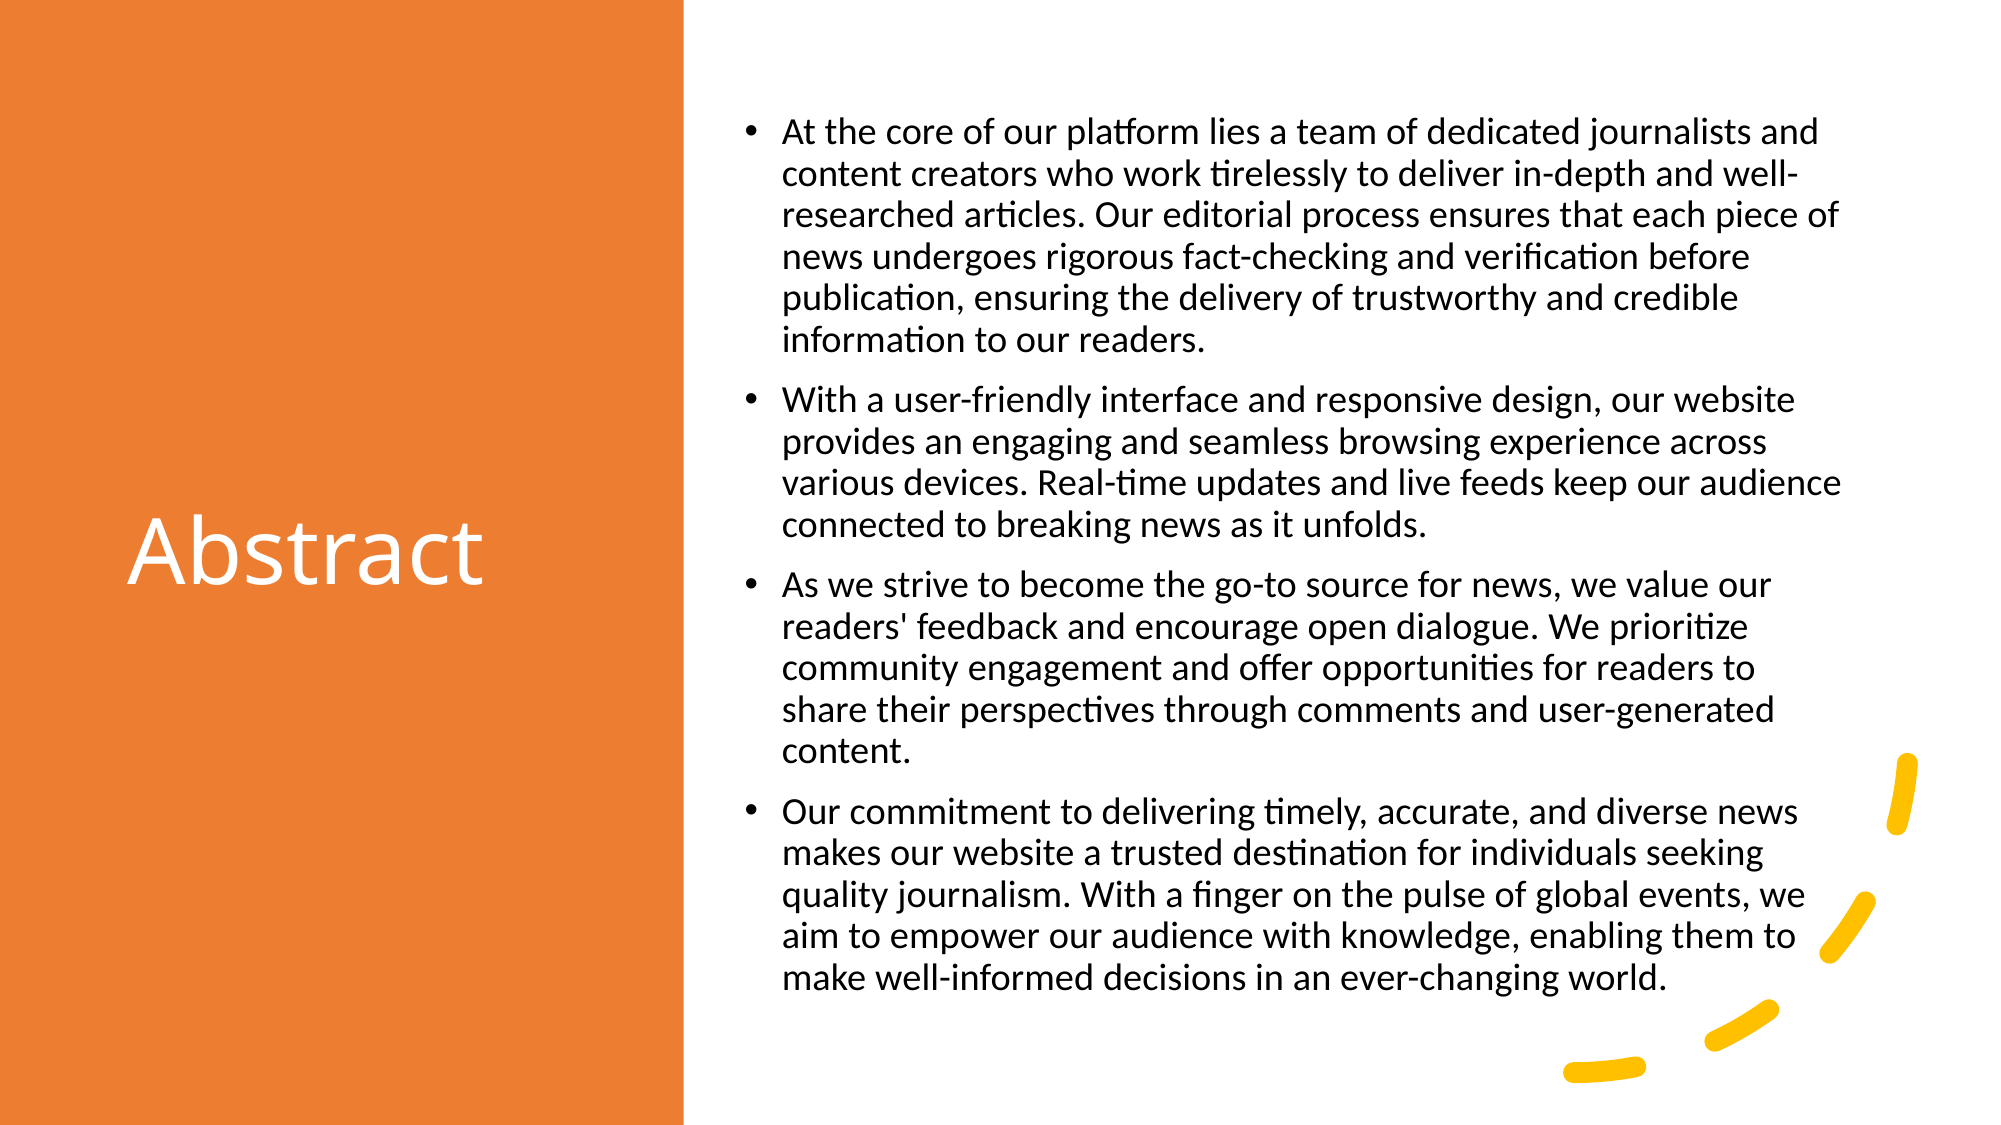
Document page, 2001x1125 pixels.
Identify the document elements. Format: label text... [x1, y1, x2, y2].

text_box [1863, 737, 1909, 907]
list At the core of our platform lies a team of dedicated journalists and content creators who work tirelessly to deliver in-depth and well-researched articles. Our editorial process ensures that each piece of news undergoes rigorous fact-checking and verification before publication, ensuring the delivery of trustworthy and credible information to our readers. With a user-friendly interface and responsive design, our website provides an engaging and seamless browsing experience across various devices. Real-time updates and live feeds keep our audience connected to breaking news as it unfolds. As we strive to become the go-to source for news, we value our readers' feedback and encourage open dialogue. We prioritize community engagement and offer opportunities for readers to share their perspectives through comments and user-generated content. Our commitment to delivering timely, accurate, and diverse news makes our website a trusted destination for individuals seeking quality journalism. With a finger on the pulse of global events, we aim to empower our audience with knowledge, enabling them to make well-informed decisions in an ever-changing world. [729, 97, 1863, 1014]
text_box [685, 0, 2000, 1125]
text_box [0, 0, 685, 1125]
title Abstract [112, 97, 638, 1014]
text_box [1572, 1014, 1764, 1074]
